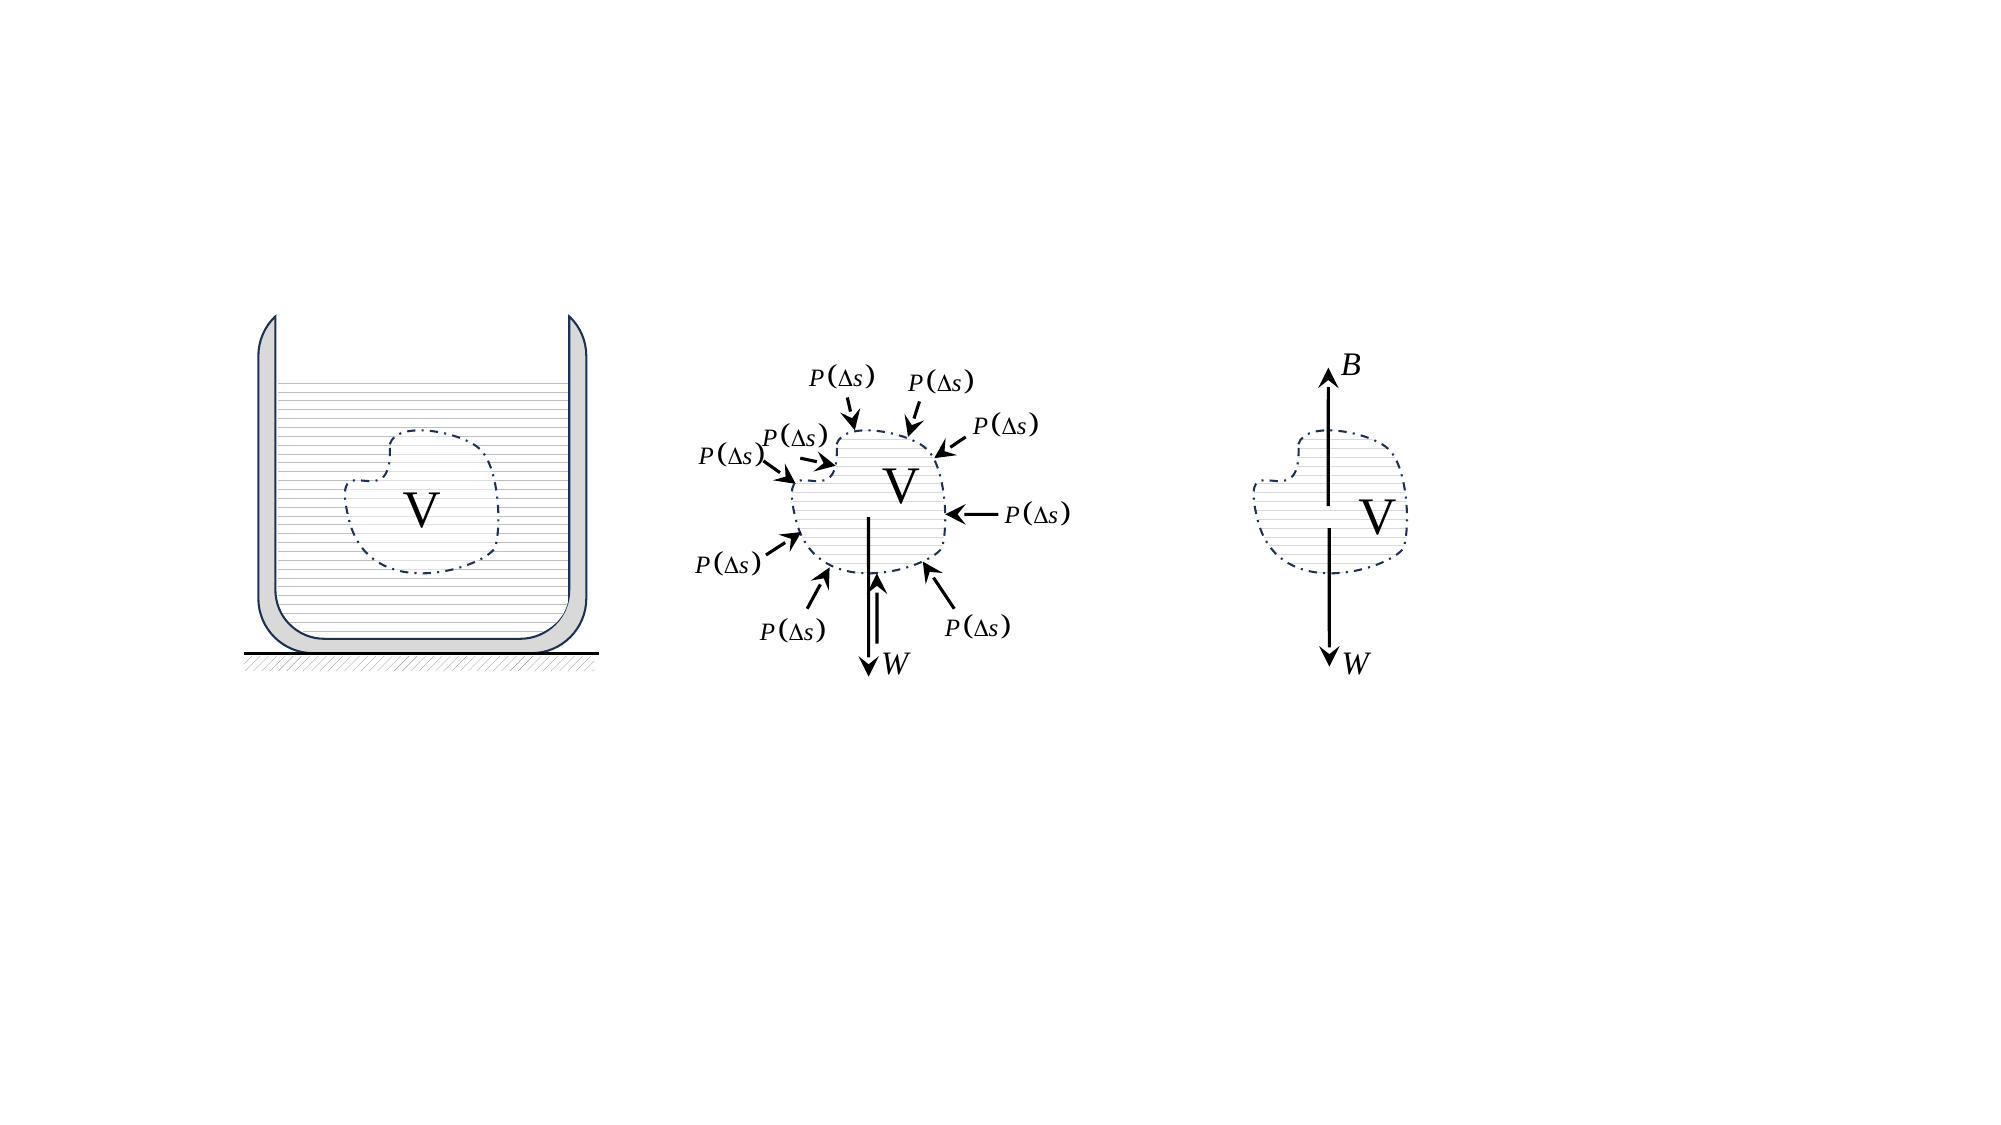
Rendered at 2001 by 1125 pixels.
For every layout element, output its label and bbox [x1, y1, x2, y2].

text_box [1350, 486, 1408, 548]
text_box [394, 478, 452, 541]
text_box [968, 406, 1042, 449]
text_box [804, 359, 878, 402]
text_box [866, 573, 888, 595]
text_box [813, 461, 836, 472]
text_box [940, 609, 1014, 652]
text_box [903, 364, 977, 407]
text_box [873, 455, 931, 518]
text_box [1252, 429, 1406, 575]
text_box [1317, 367, 1339, 389]
text_box [772, 463, 796, 484]
text_box [904, 414, 925, 437]
text_box [934, 438, 958, 459]
text_box [840, 407, 861, 431]
text_box [810, 567, 830, 591]
text_box [276, 381, 570, 638]
text_box [778, 532, 802, 552]
text_box [755, 613, 829, 655]
text_box [858, 656, 879, 677]
text_box [1334, 344, 1368, 381]
text_box [690, 546, 764, 589]
text_box [694, 437, 768, 479]
text_box [244, 653, 600, 672]
text_box [945, 504, 966, 525]
text_box [879, 644, 918, 683]
text_box [790, 429, 947, 575]
text_box [1000, 496, 1074, 538]
text_box [344, 429, 500, 575]
text_box [1318, 645, 1339, 667]
text_box [1339, 644, 1379, 683]
text_box [757, 418, 831, 461]
text_box [922, 561, 943, 585]
text_box [257, 314, 588, 652]
